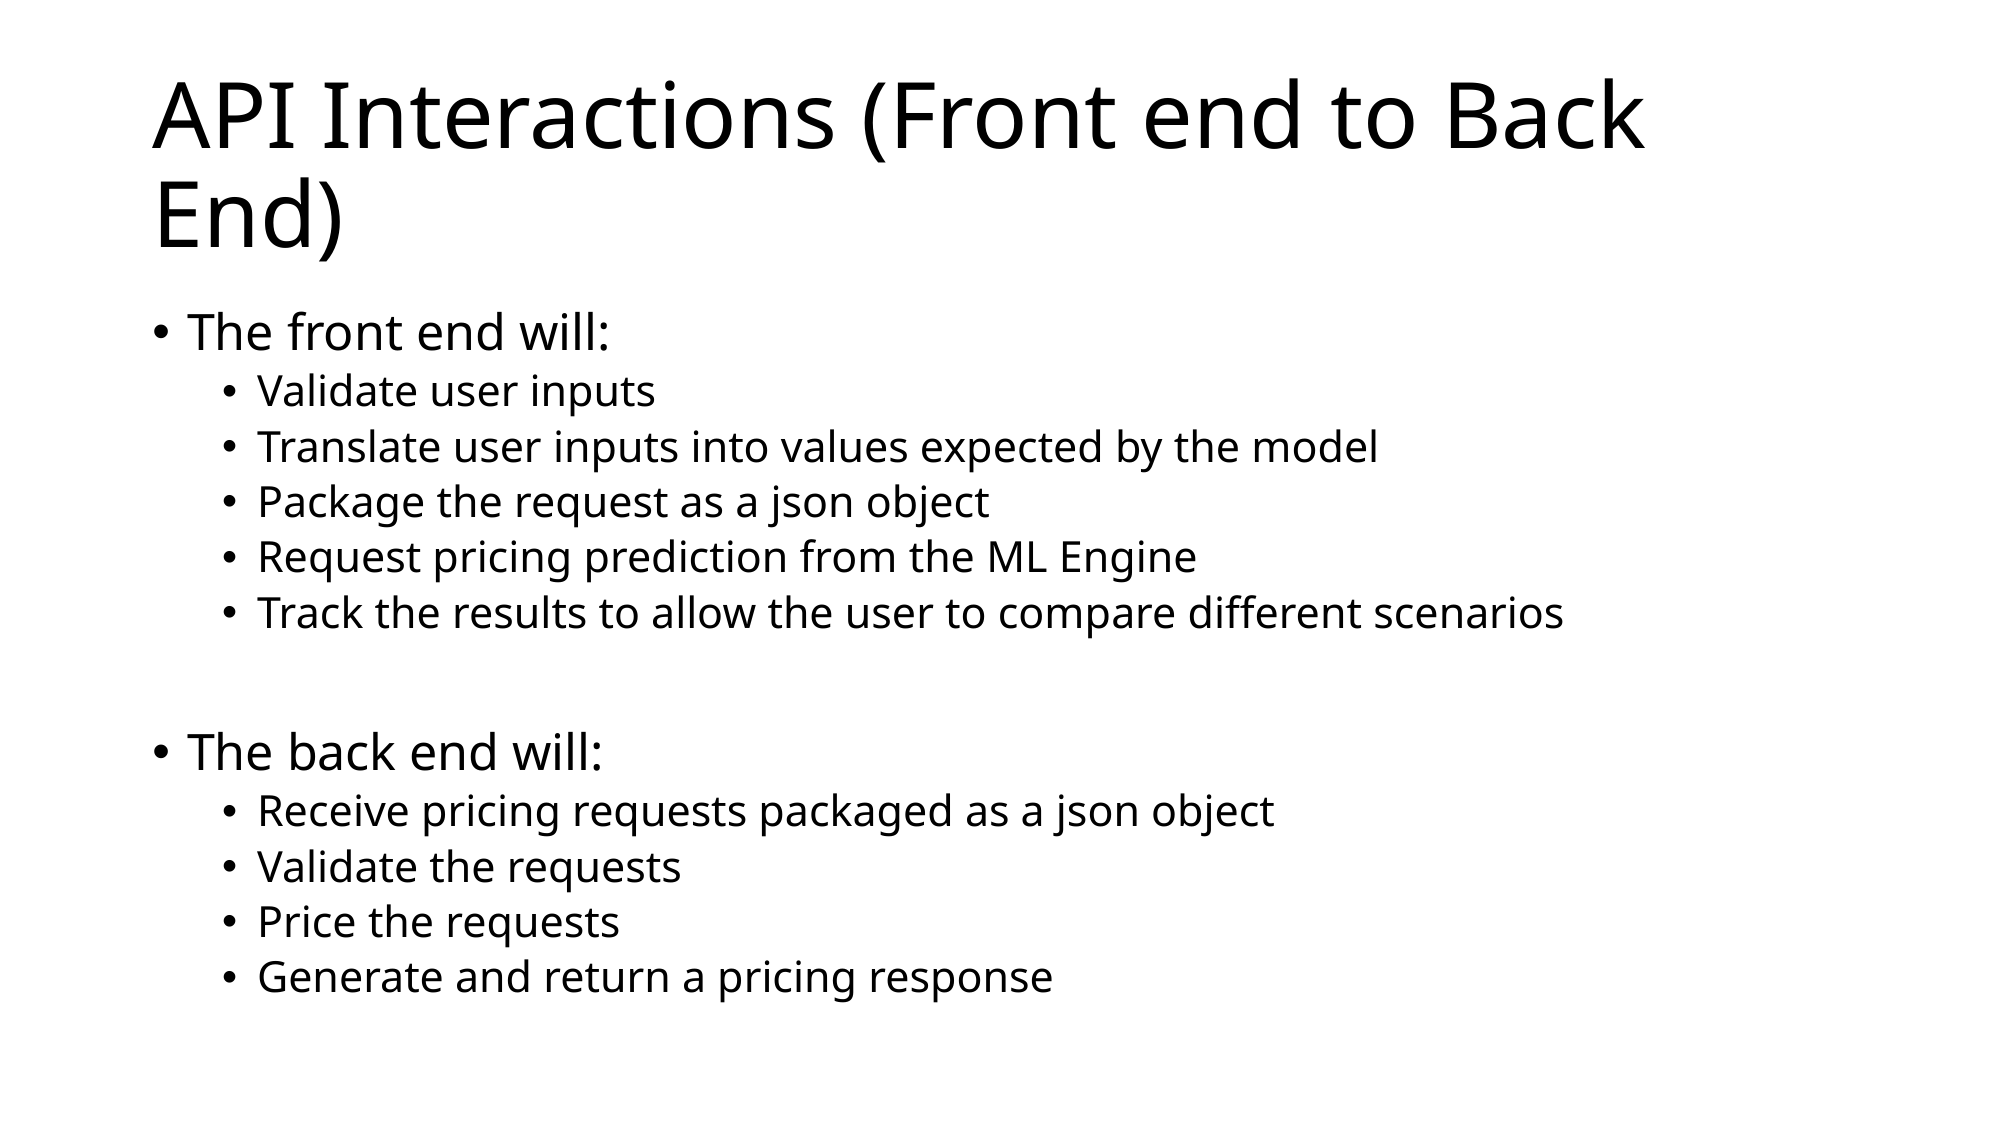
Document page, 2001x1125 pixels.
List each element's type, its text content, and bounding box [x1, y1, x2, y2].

title API Interactions (Front end to Back End) [137, 59, 1863, 278]
list The front end will: Validate user inputs Translate user inputs into values expected by the model Package the request as a json object Request pricing prediction from the ML Engine Track the results to allow the user to compare different scenarios The back end will: Receive pricing requests packaged as a json object Validate the requests Price the requests Generate and return a pricing response [137, 299, 1863, 1014]
